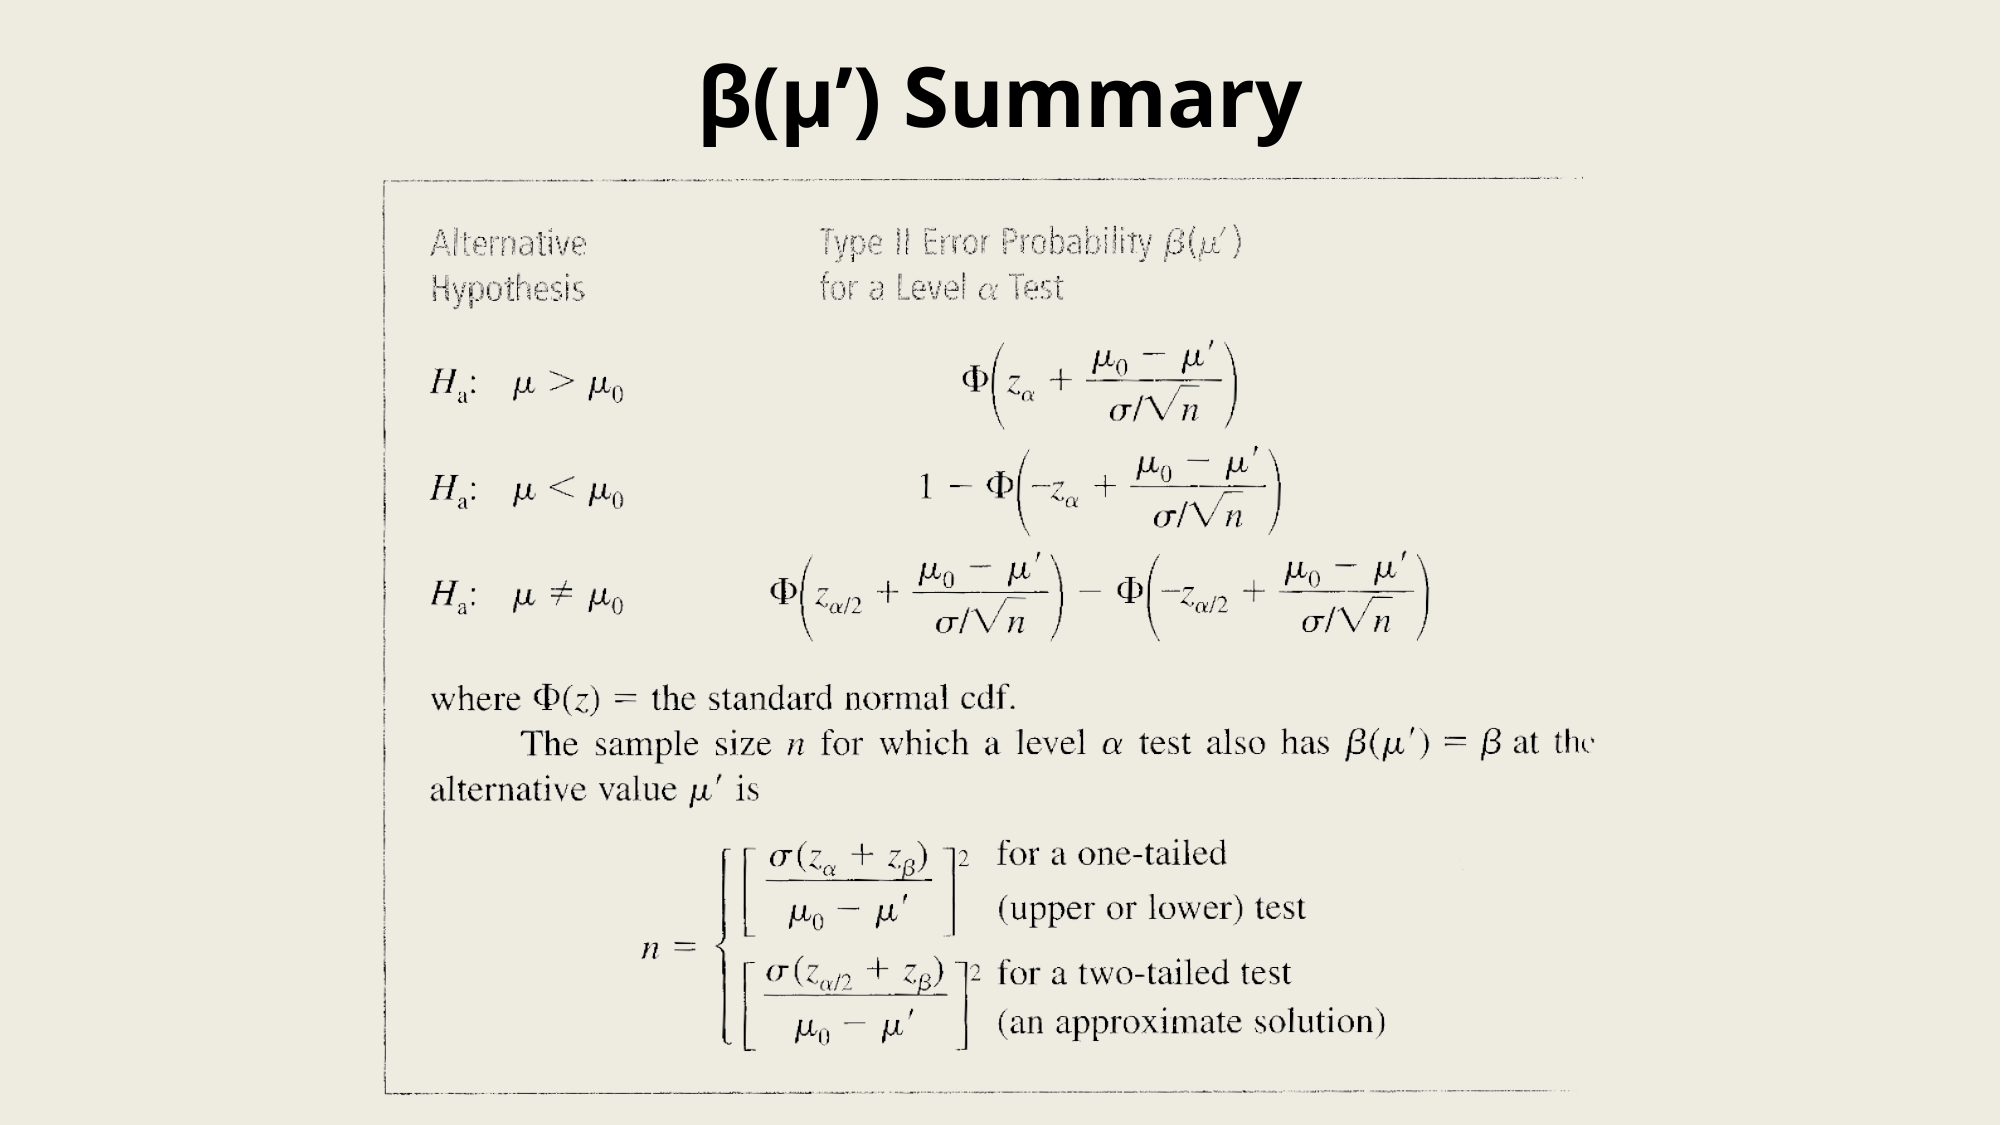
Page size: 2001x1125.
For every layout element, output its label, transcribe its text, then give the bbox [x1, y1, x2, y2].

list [358, 147, 1597, 1115]
title β(μ’) Summary [324, 0, 1675, 188]
